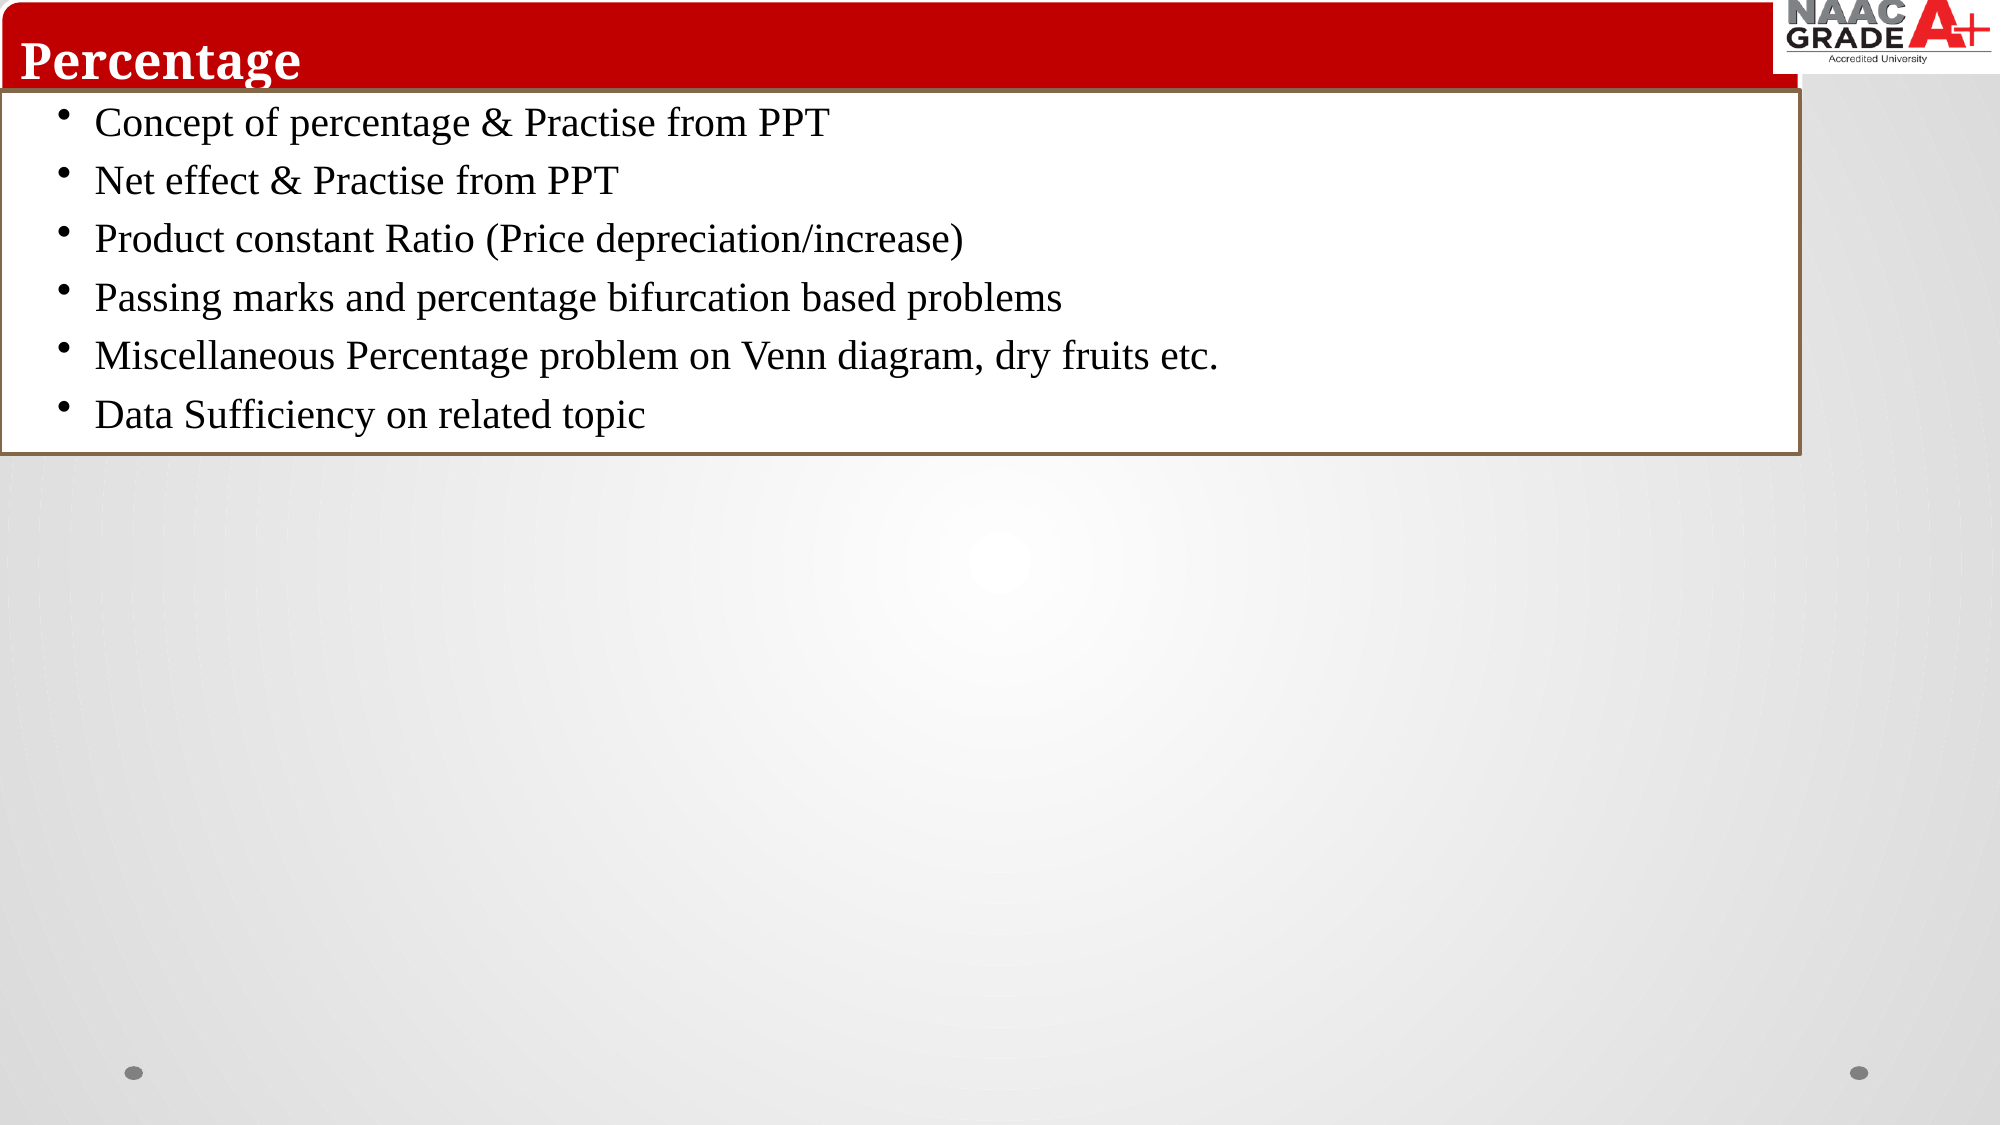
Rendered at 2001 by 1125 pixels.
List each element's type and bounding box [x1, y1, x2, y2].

picture [1772, 0, 2000, 74]
text_box [99, 181, 1901, 861]
